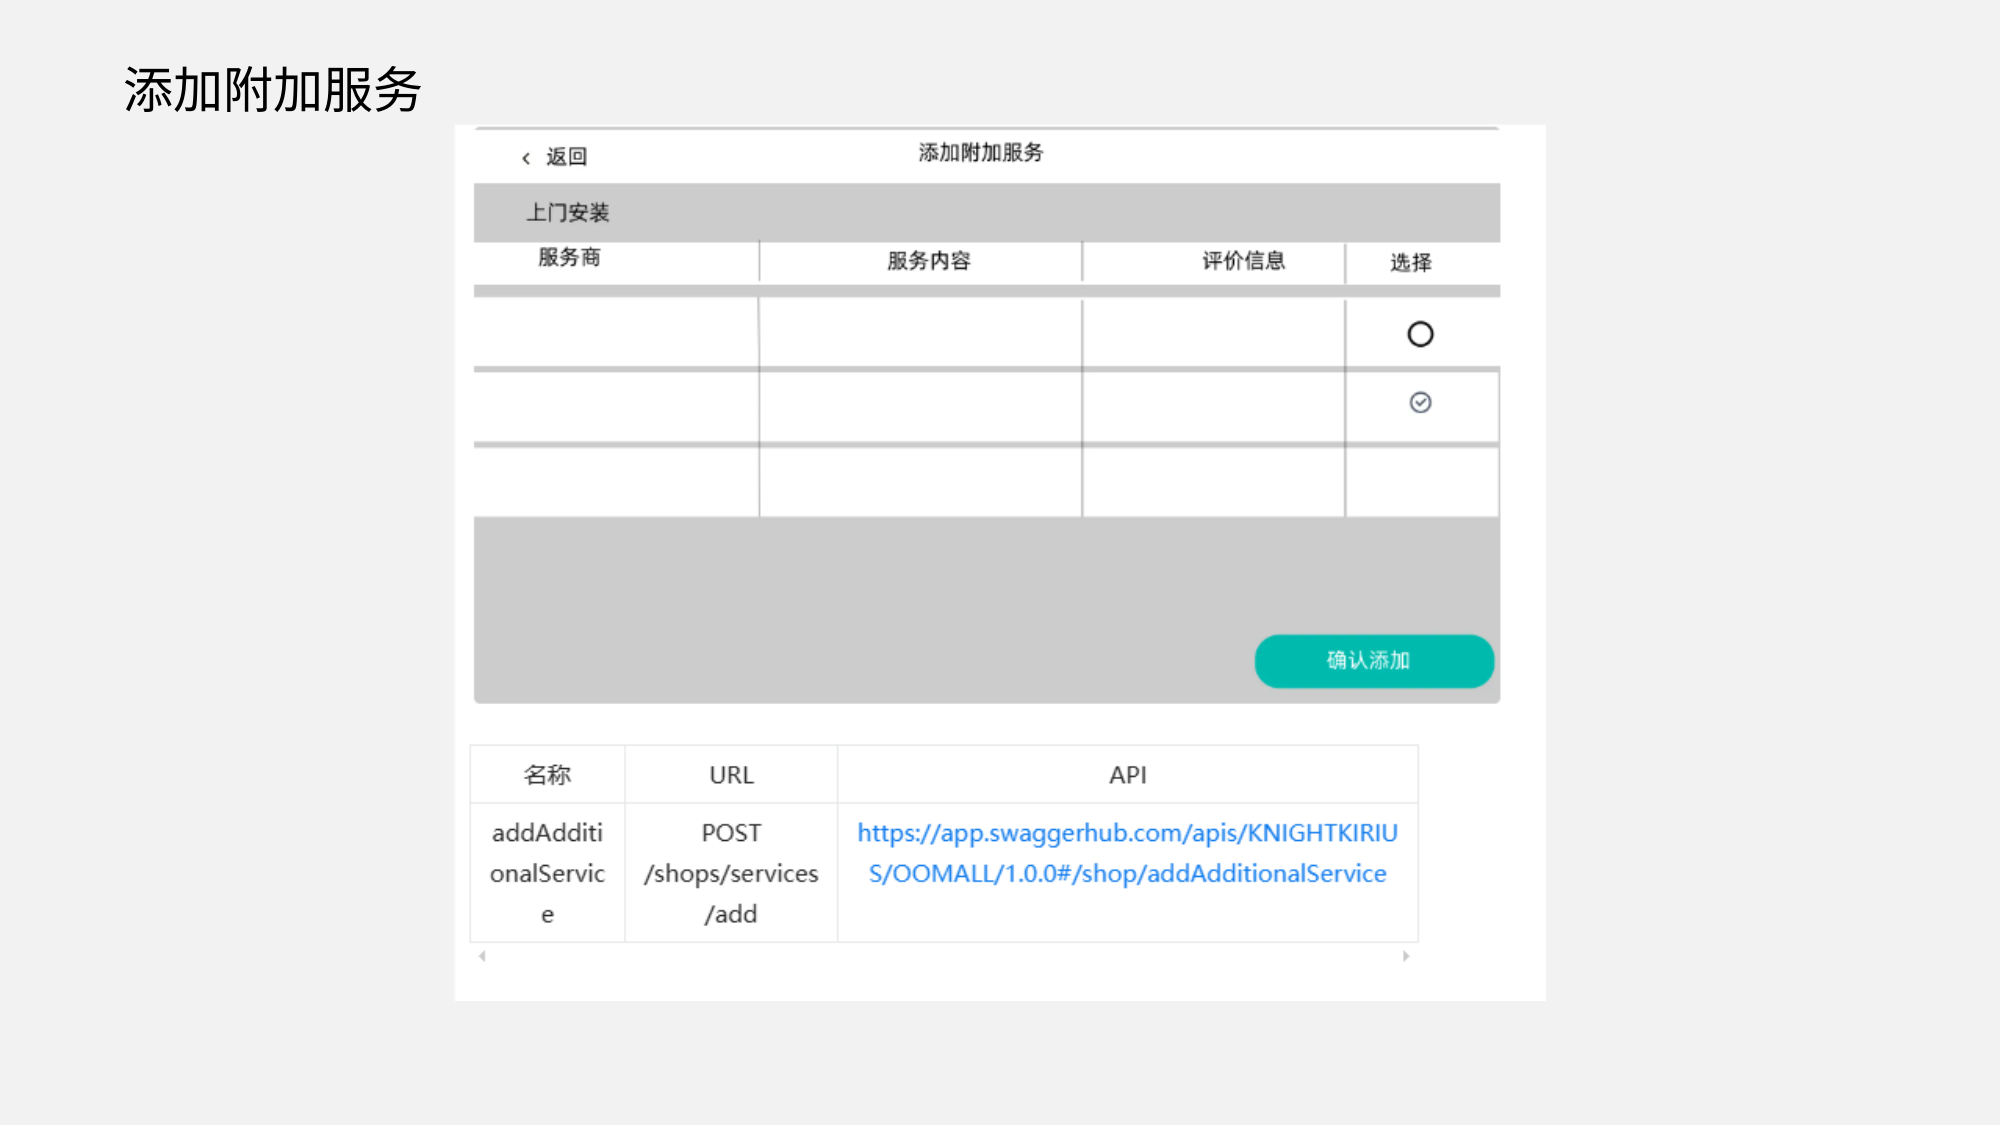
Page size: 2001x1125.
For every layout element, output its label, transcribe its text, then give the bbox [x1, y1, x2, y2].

text_box 添加附加服务 [109, 50, 657, 137]
picture [454, 124, 1546, 1001]
